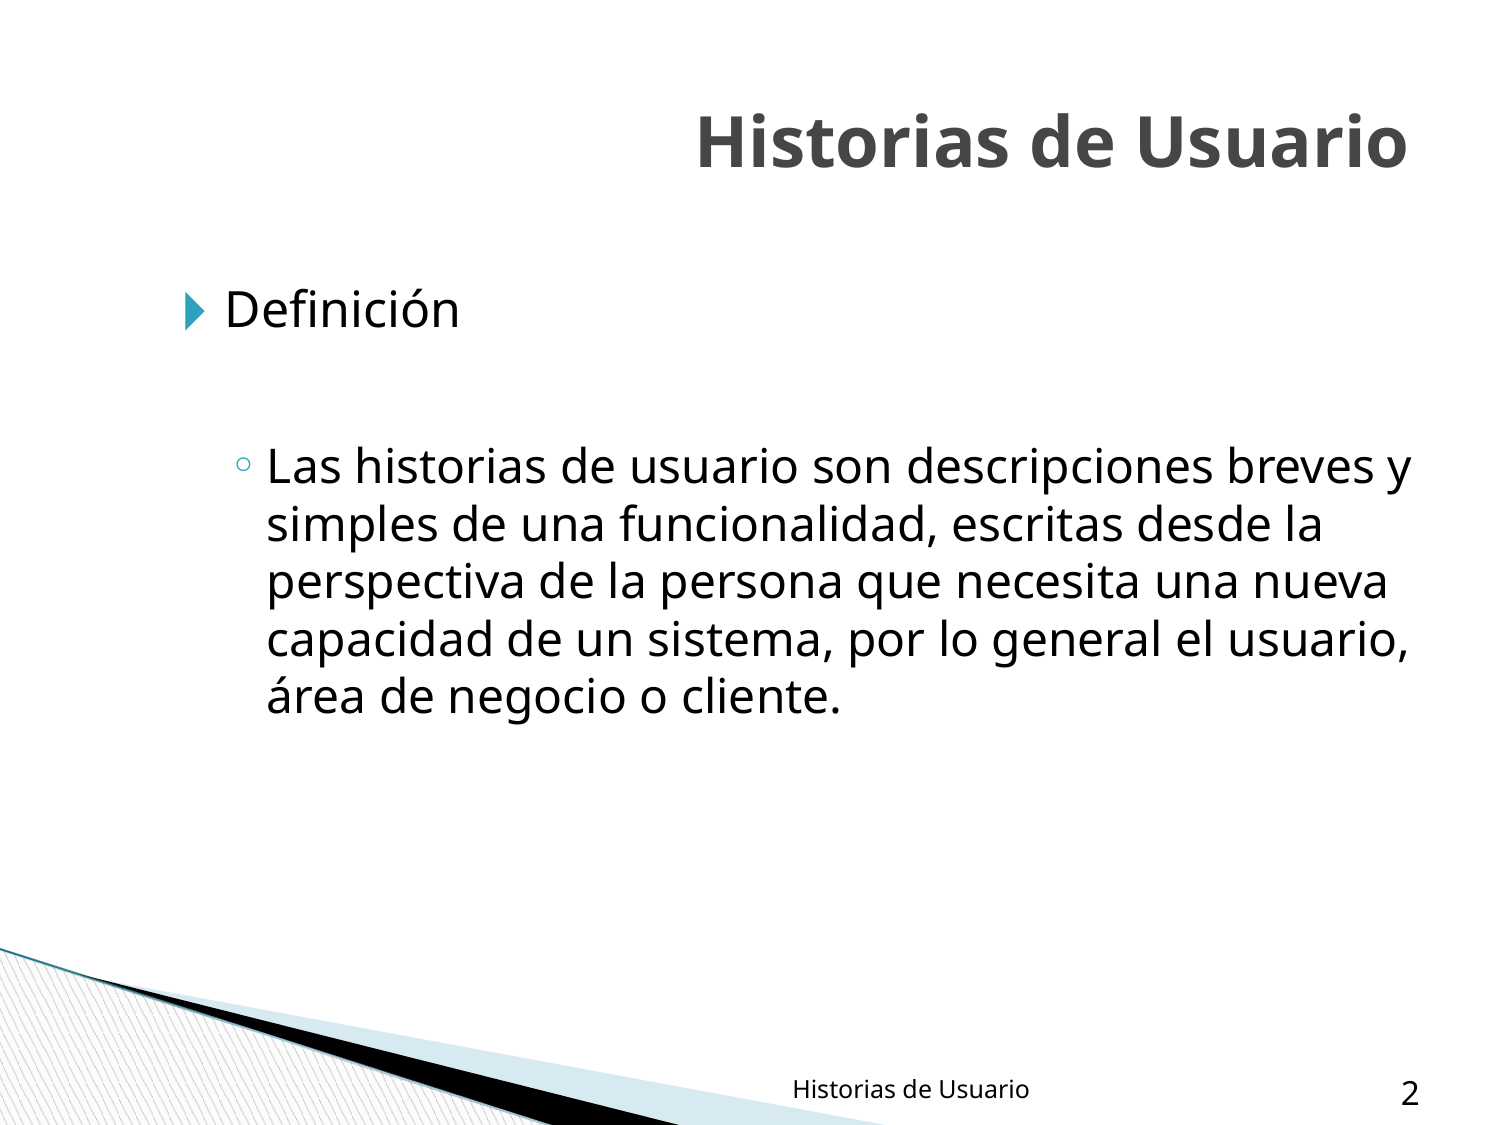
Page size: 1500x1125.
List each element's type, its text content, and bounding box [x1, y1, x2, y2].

text_box ‹#› [1316, 1065, 1435, 1125]
title Historias de Usuario [75, 45, 1425, 233]
list Definición Las historias de usuario son descripciones breves y simples de una funcionalidad, escritas desde la perspectiva de la persona que necesita una nueva capacidad de un sistema, por lo general el usuario, área de negocio o cliente. [150, 269, 1450, 982]
picture [0, 947, 559, 1125]
text_box Historias de Usuario [718, 1051, 1105, 1112]
